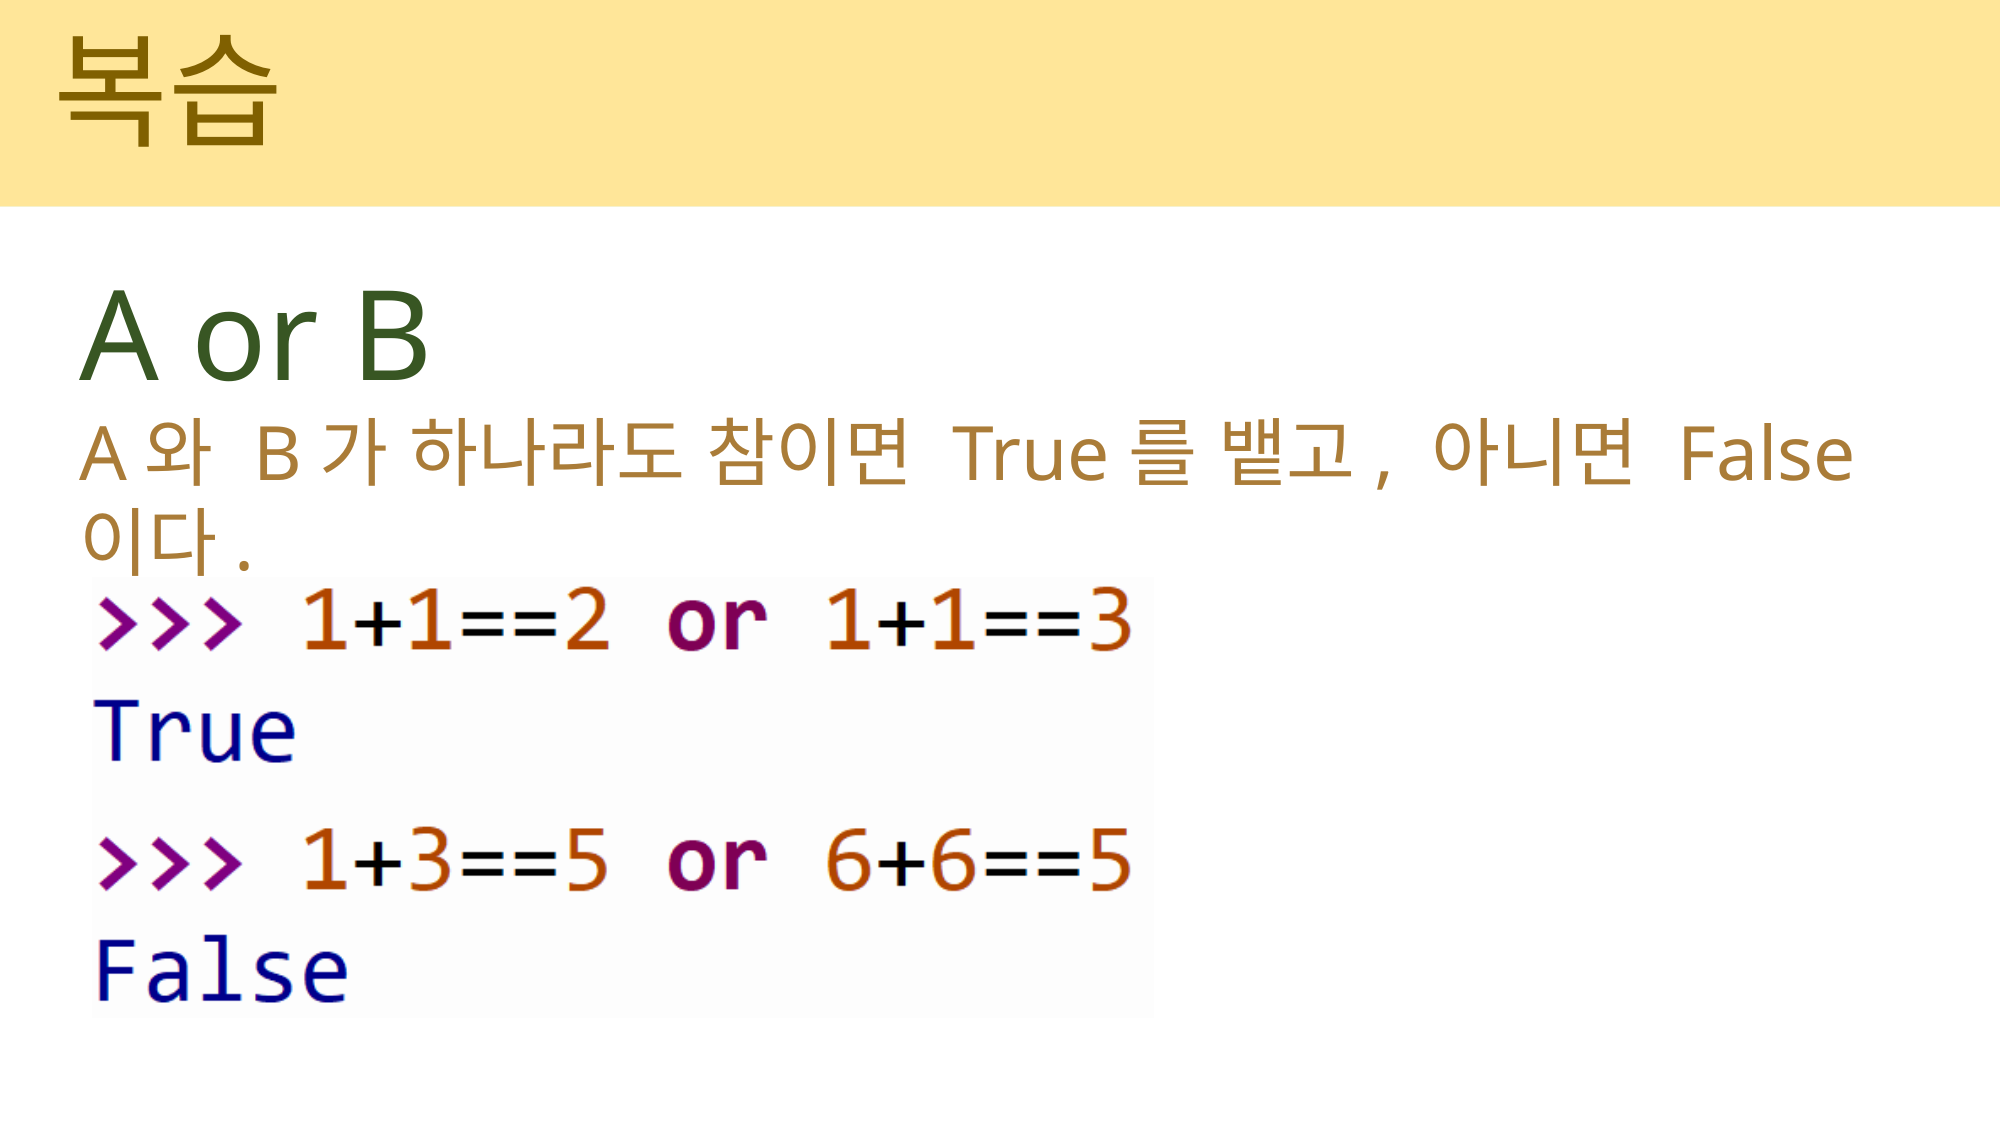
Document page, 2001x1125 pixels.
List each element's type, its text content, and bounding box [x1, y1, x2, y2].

picture [91, 577, 1154, 1018]
text_box [0, 0, 2000, 207]
text_box A or B A와 B가 하나라도 참이면 True를 뱉고, 아니면 False이다. [64, 248, 2000, 593]
text_box 복습 [38, 5, 1861, 171]
